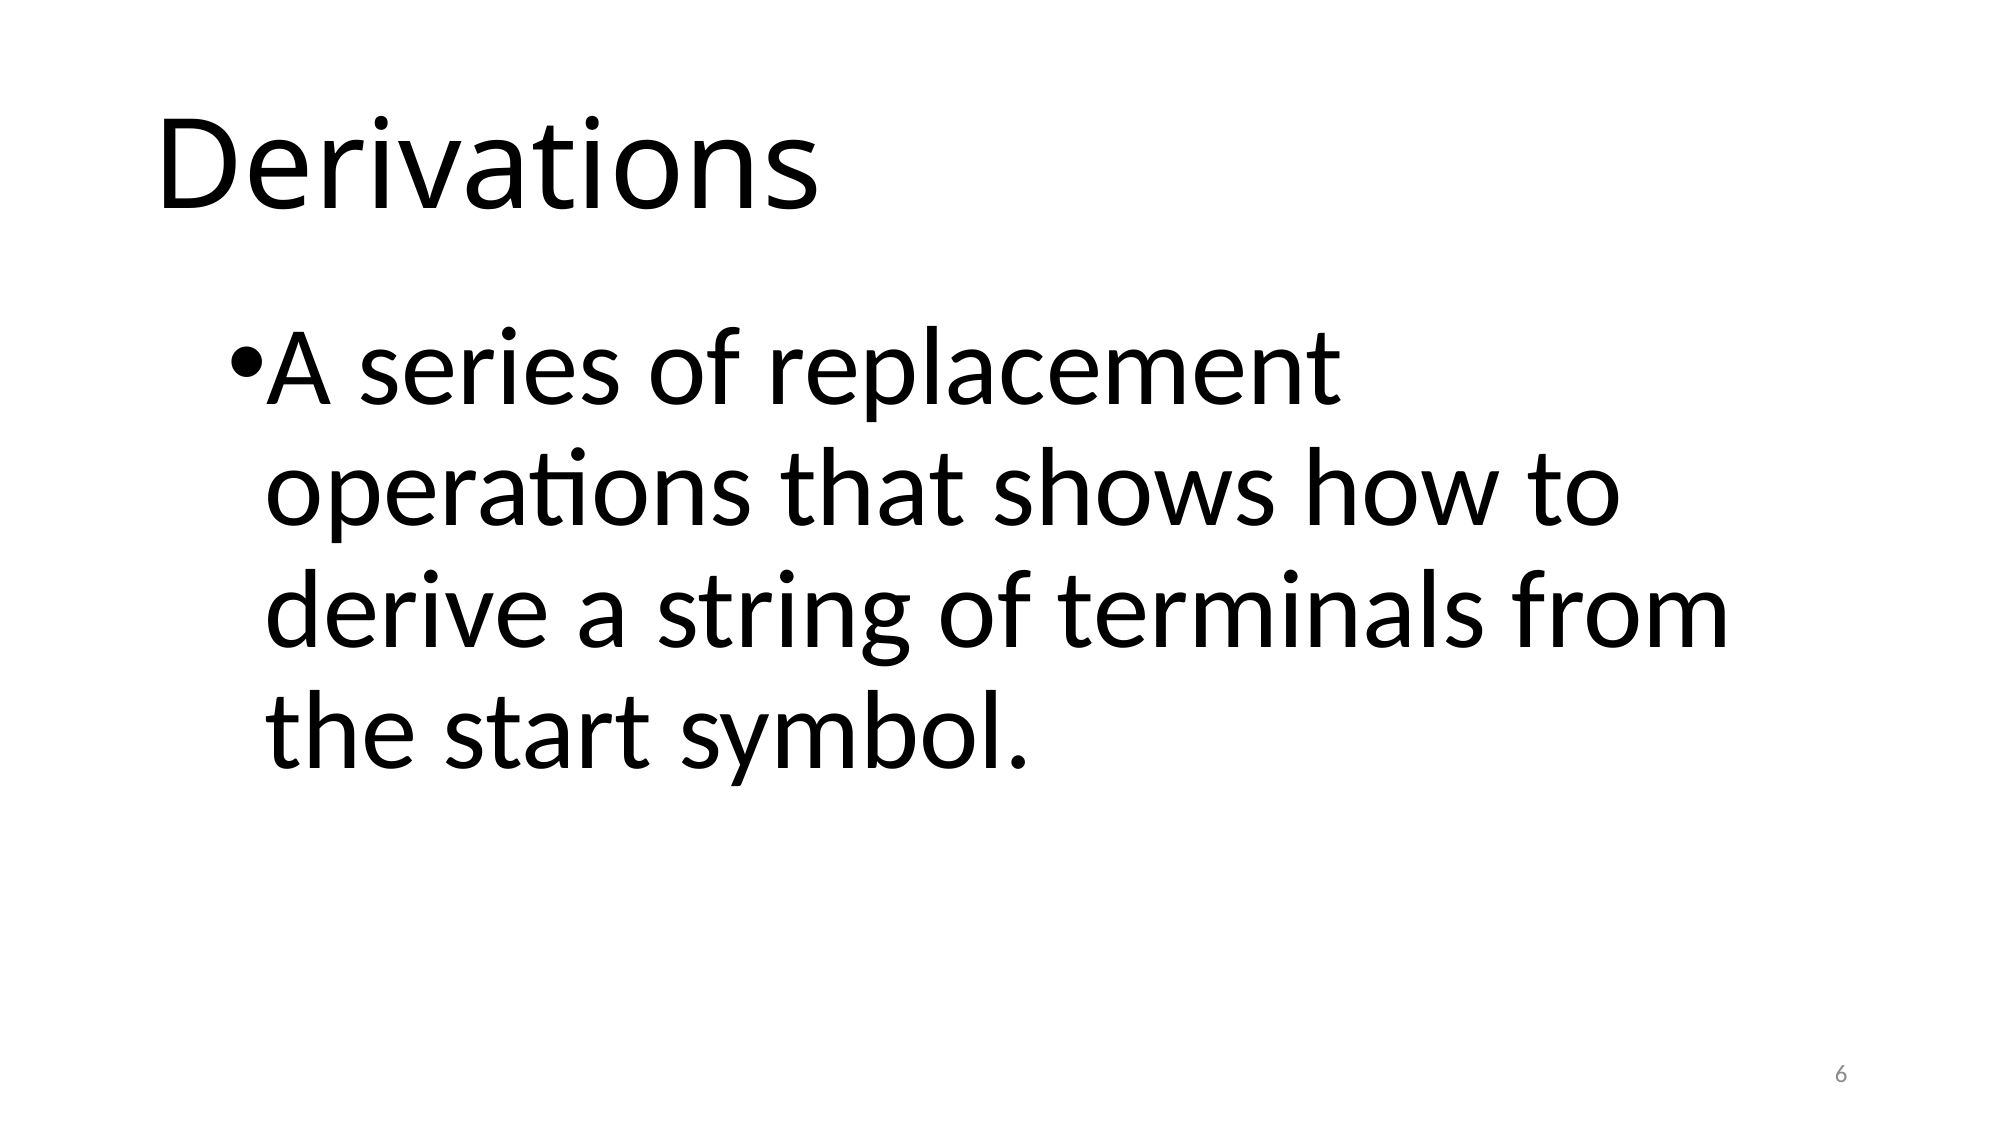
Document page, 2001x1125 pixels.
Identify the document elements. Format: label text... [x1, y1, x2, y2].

slide_number 6 [1412, 1042, 1863, 1103]
title Derivations [137, 59, 1863, 278]
list A series of replacement operations that shows how to derive a string of terminals from the start symbol. [137, 299, 1863, 1043]
